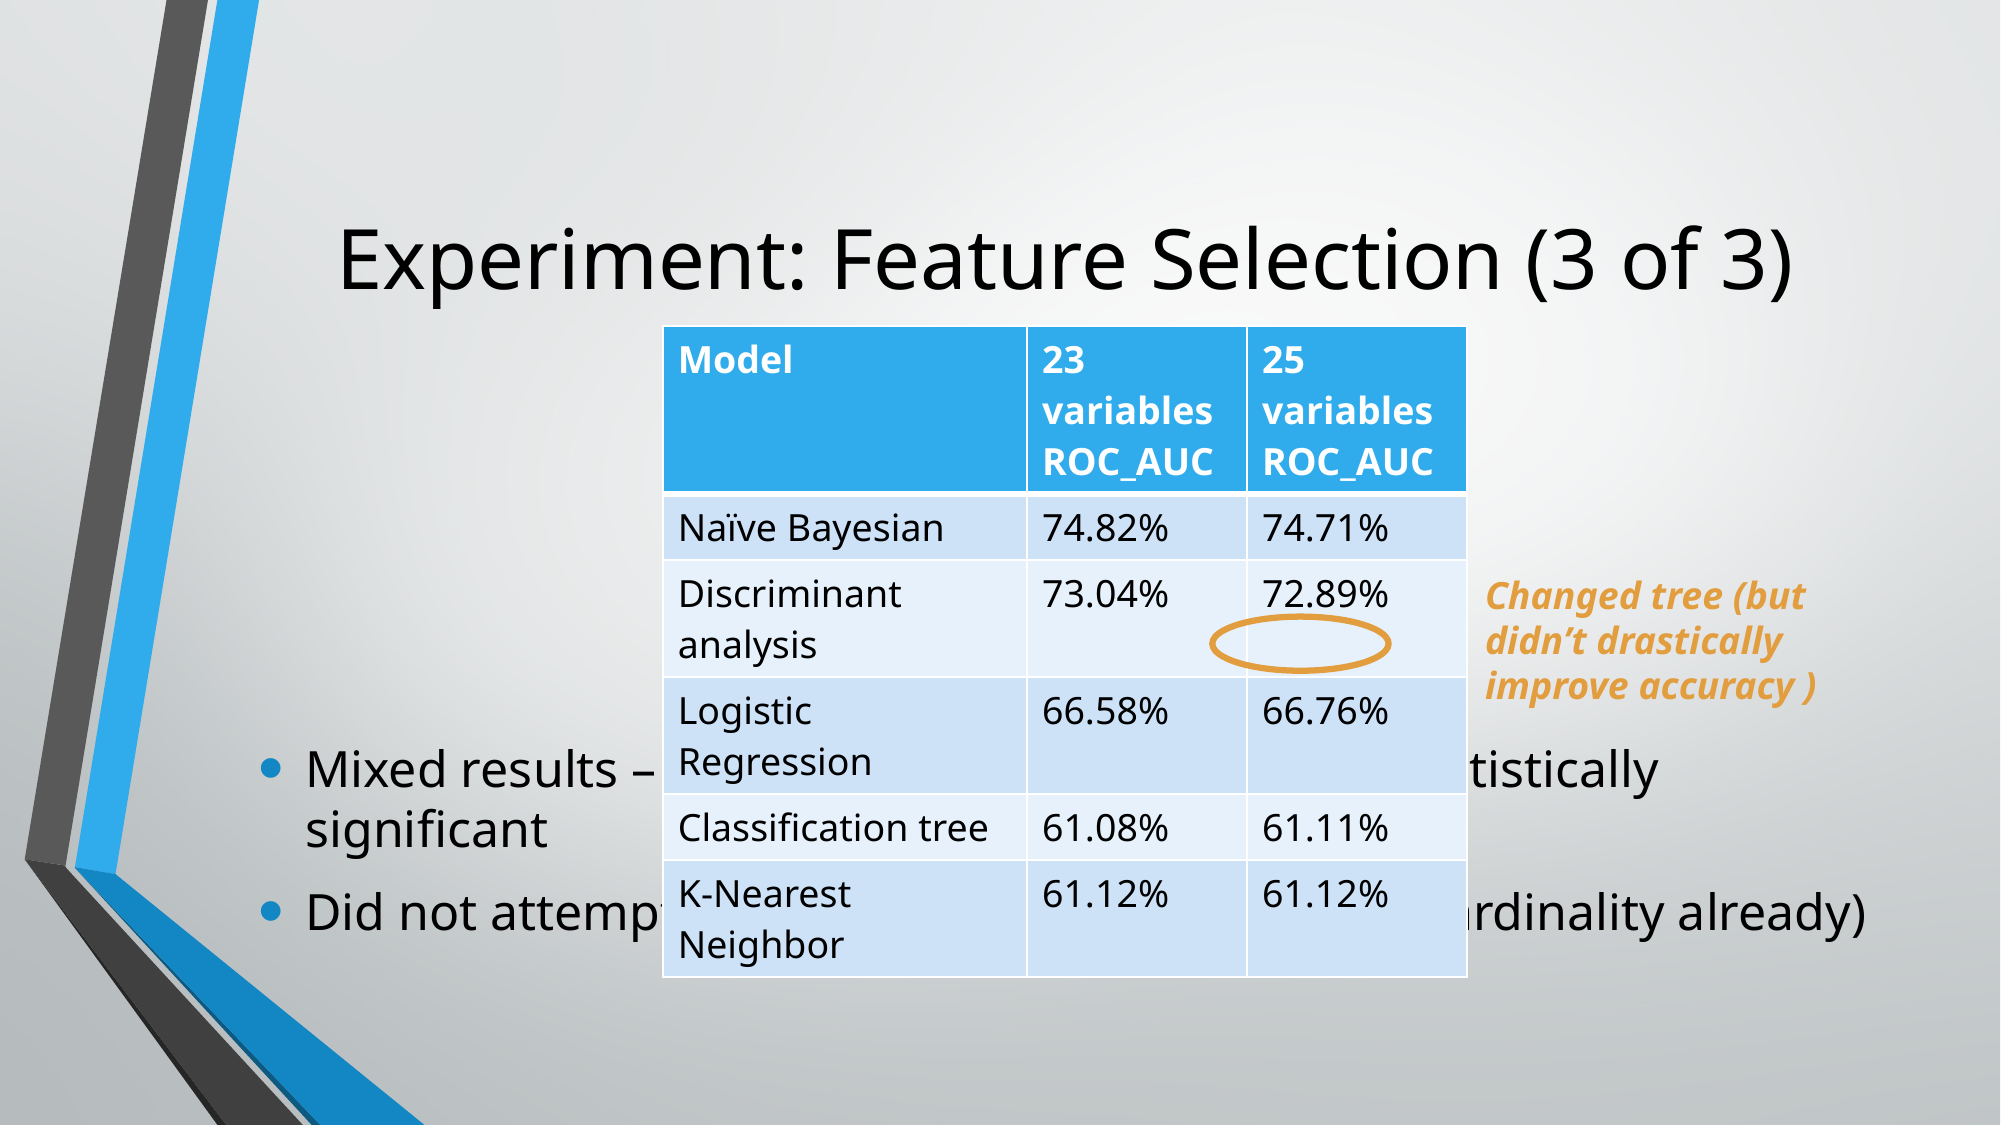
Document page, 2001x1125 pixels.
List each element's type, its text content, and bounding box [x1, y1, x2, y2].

table_header 25 variables ROC_AUC [1248, 327, 1466, 491]
table_cell 61.12% [1028, 861, 1246, 976]
table_cell 72.89% [1248, 561, 1466, 676]
text_box Changed tree (but didn’t drastically improve accuracy ) [1395, 564, 1839, 715]
table_cell Logistic Regression [664, 678, 1026, 793]
table_cell 74.82% [1028, 497, 1246, 559]
table_header 23 variables ROC_AUC [1028, 327, 1246, 491]
table_cell Discriminant analysis [664, 561, 1026, 676]
title Experiment: Feature Selection (3 of 3) [243, 112, 1887, 400]
table_header Model [664, 327, 1026, 491]
table_cell 73.04% [1028, 561, 1246, 676]
table_cell 66.58% [1028, 678, 1246, 793]
table_cell Classification tree [664, 795, 1026, 859]
table_cell Naïve Bayesian [664, 497, 1026, 559]
table_cell 74.71% [1248, 497, 1466, 559]
table_cell 61.12% [1248, 861, 1466, 976]
table_cell 66.76% [1248, 678, 1466, 793]
table_cell 61.11% [1248, 795, 1466, 859]
table_cell 61.08% [1028, 795, 1246, 859]
table_cell K-Nearest Neighbor [664, 861, 1026, 976]
text_box [1211, 615, 1390, 673]
list Mixed results – may be overfit; differences not statistically significant Did not attempt to remove features (23 is a low cardinality already) [243, 500, 1887, 1013]
